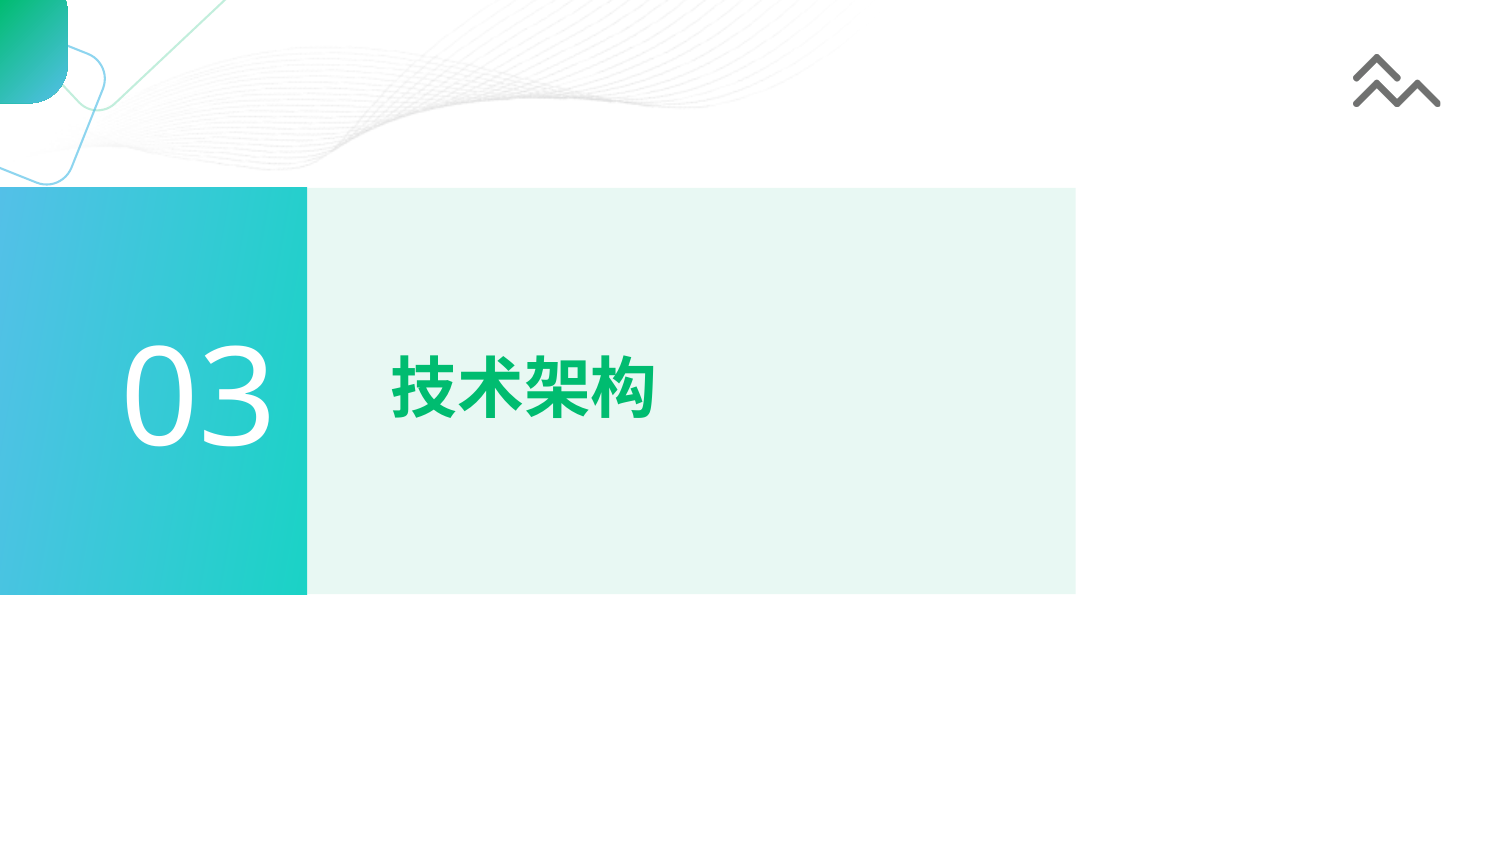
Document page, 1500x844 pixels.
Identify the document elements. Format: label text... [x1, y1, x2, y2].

text_box 03 [105, 300, 308, 480]
text_box [0, 187, 308, 595]
text_box [308, 187, 1077, 595]
text_box 技术架构 [386, 349, 1076, 432]
